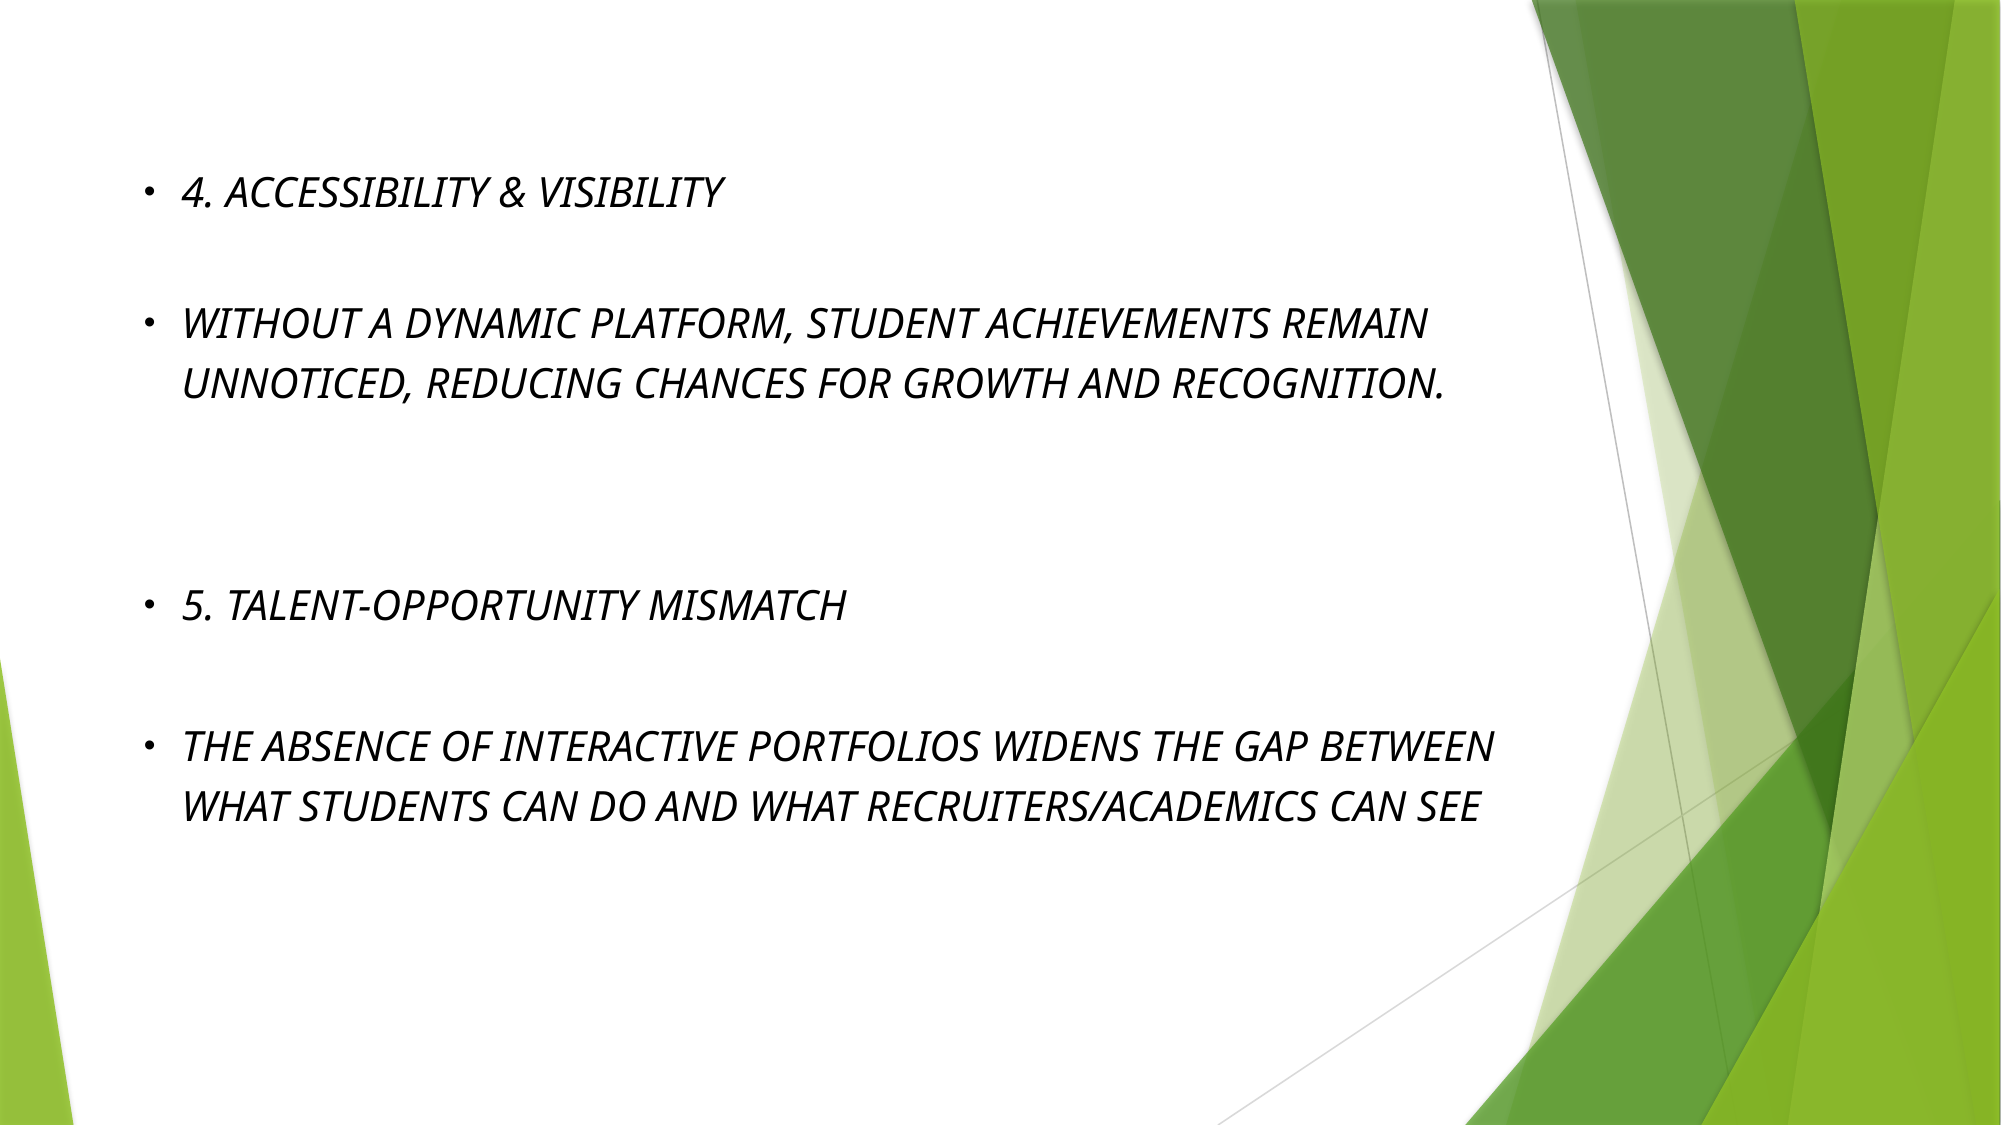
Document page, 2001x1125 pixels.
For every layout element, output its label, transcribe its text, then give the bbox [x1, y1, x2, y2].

list 4. Accessibility & Visibility Without a dynamic platform, student achievements remain unnoticed, reducing chances for growth and recognition. 5. Talent-Opportunity Mismatch The absence of interactive portfolios widens the gap between what students can do and what recruiters/academics can see [128, 148, 1540, 1125]
